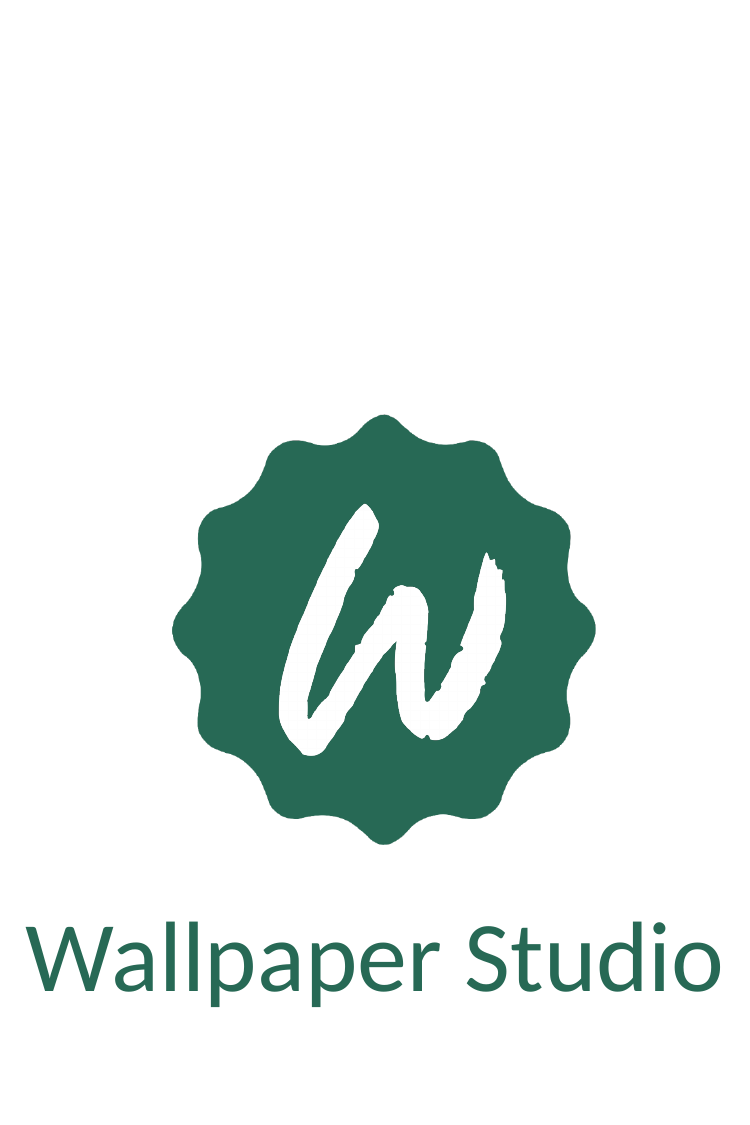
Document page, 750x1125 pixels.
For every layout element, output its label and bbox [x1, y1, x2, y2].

picture [0, 157, 750, 1102]
